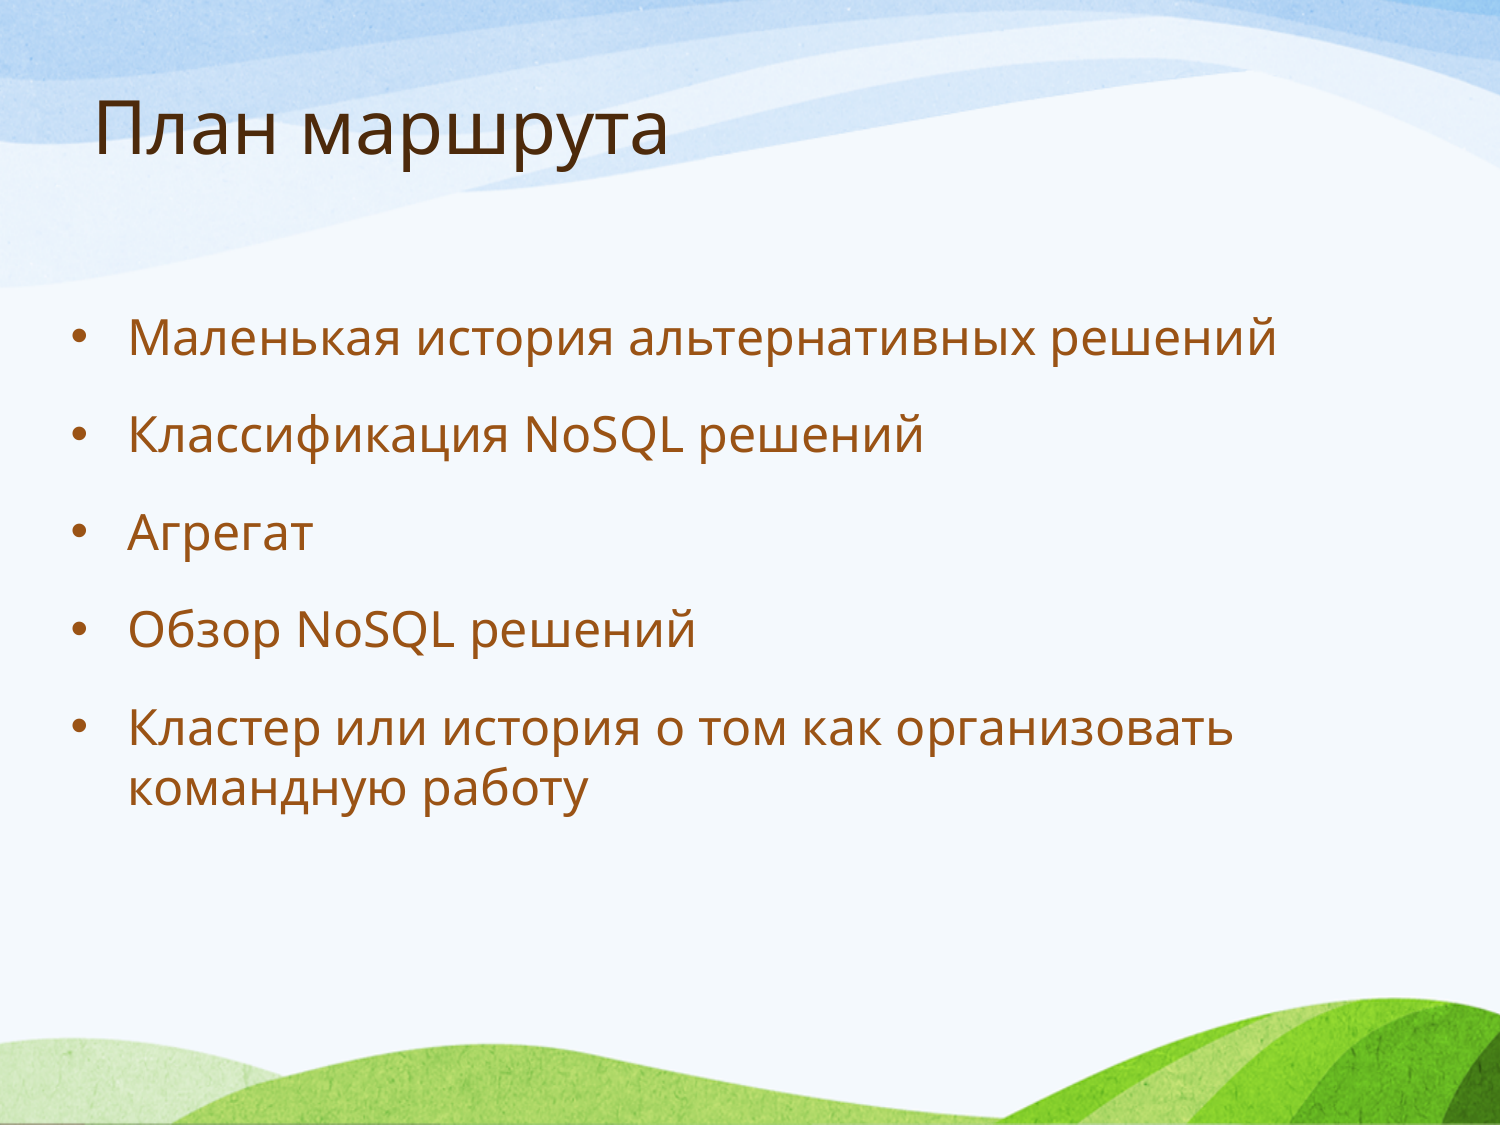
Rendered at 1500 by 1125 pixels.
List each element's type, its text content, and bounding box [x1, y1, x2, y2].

list Маленькая история альтернативных решений Классификация NoSQL решений Агрегат Обзор NoSQL решений Кластер или история о том как организовать командную работу [55, 297, 1419, 948]
title План маршрута [77, 50, 1462, 178]
picture [0, 0, 1500, 1125]
